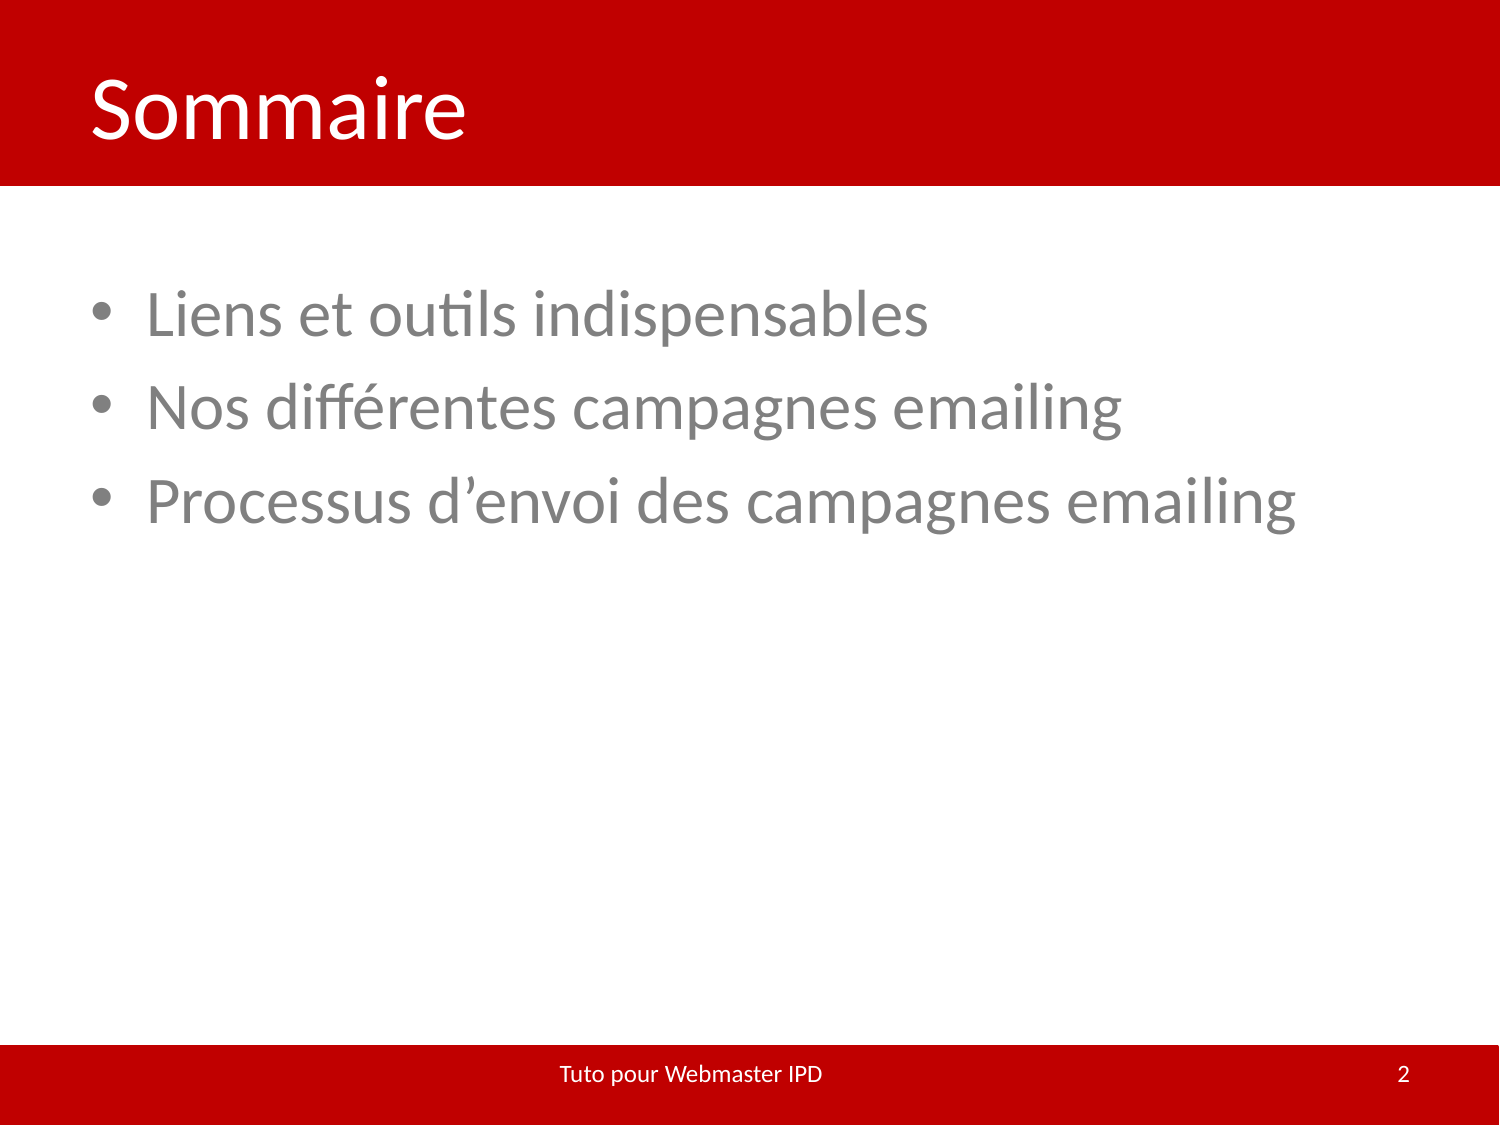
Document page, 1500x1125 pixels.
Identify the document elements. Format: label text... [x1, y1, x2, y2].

footer Tuto pour Webmaster IPD [395, 1042, 988, 1103]
title Sommaire [75, 8, 1425, 197]
list Liens et outils indispensables Nos différentes campagnes emailing Processus d’envoi des campagnes emailing [75, 262, 1425, 1005]
slide_number 2 [1074, 1042, 1425, 1103]
